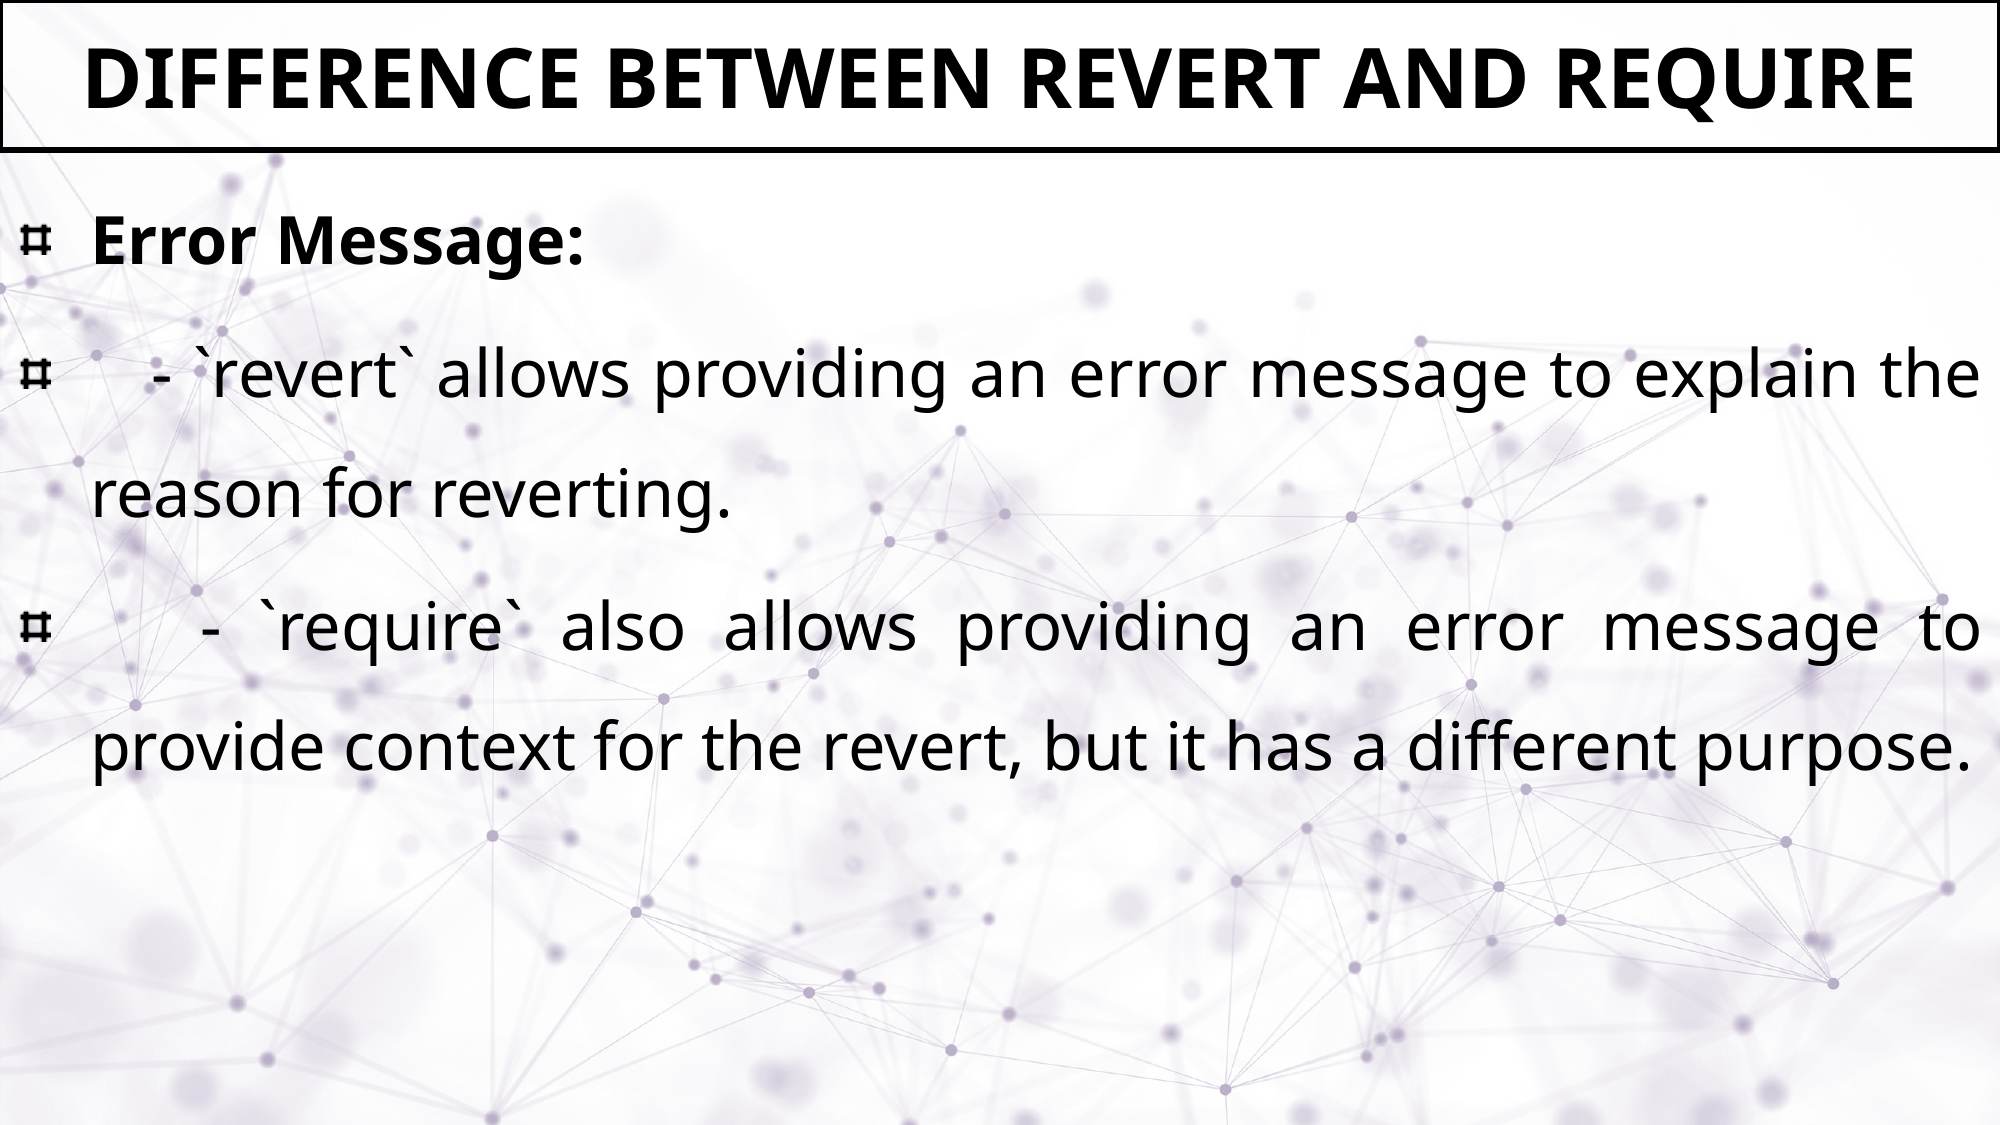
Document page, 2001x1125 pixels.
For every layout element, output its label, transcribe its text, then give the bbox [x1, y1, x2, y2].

title Difference Between Revert and Require [0, 0, 2000, 150]
picture [15, 606, 51, 642]
picture [15, 353, 51, 389]
picture [15, 219, 51, 255]
list Error Message: - `revert` allows providing an error message to explain the reason for reverting. - `require` also allows providing an error message to provide context for the revert, but it has a different purpose. [0, 150, 2000, 1125]
